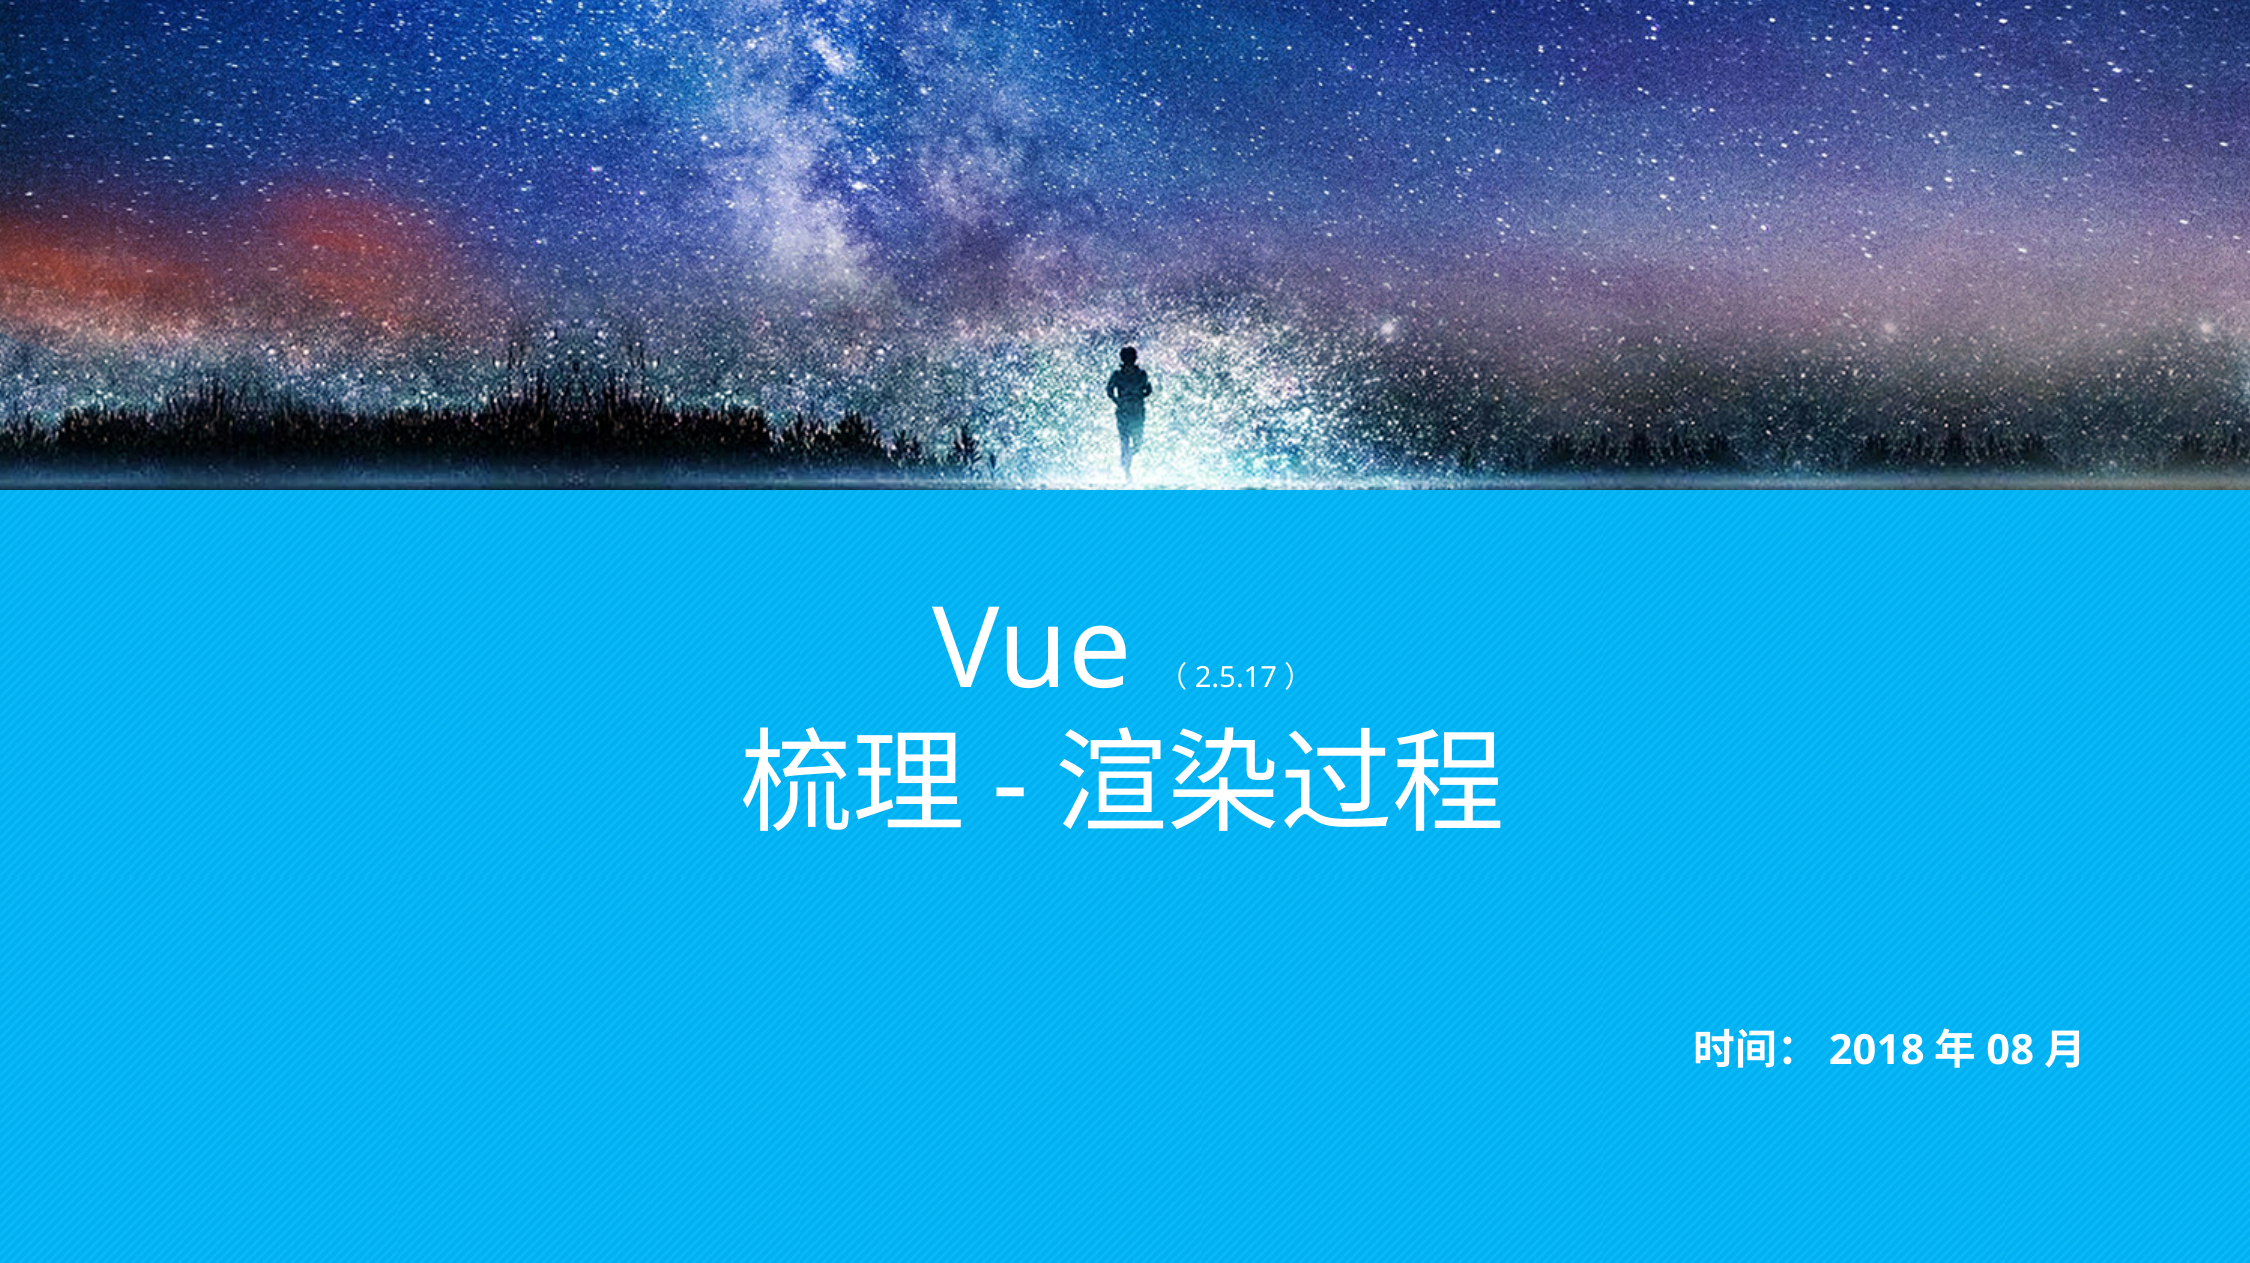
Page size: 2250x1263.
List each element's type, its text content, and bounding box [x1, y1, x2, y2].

picture [0, 0, 2250, 489]
text_box Vue（2.5.17） 梳理-渲染过程 [732, 567, 1513, 852]
text_box 时间：2018年08月 [1686, 1015, 2094, 1080]
